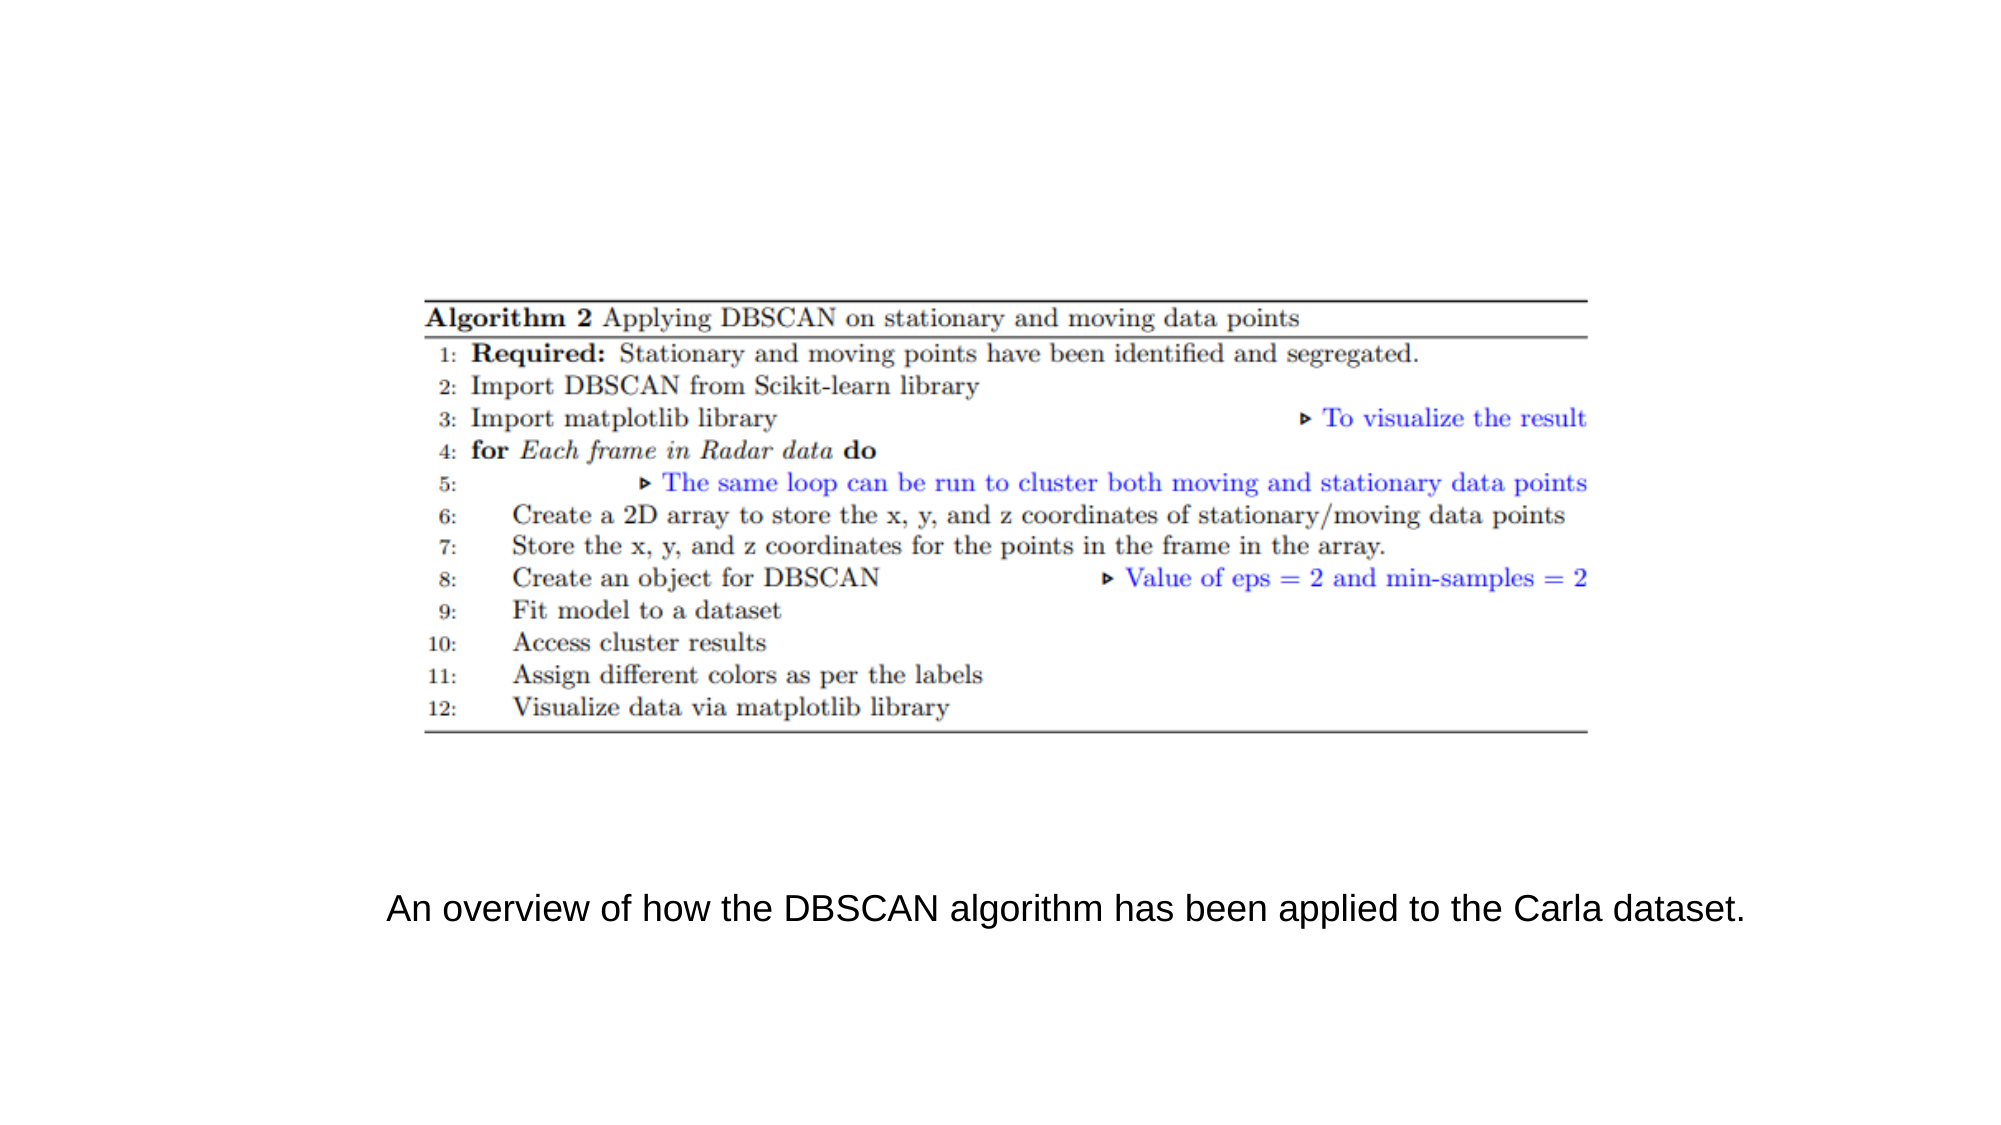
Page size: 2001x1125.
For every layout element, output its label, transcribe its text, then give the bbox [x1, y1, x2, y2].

picture [410, 283, 1603, 740]
text_box An overview of how the DBSCAN algorithm has been applied to the Carla dataset. [371, 877, 1762, 937]
